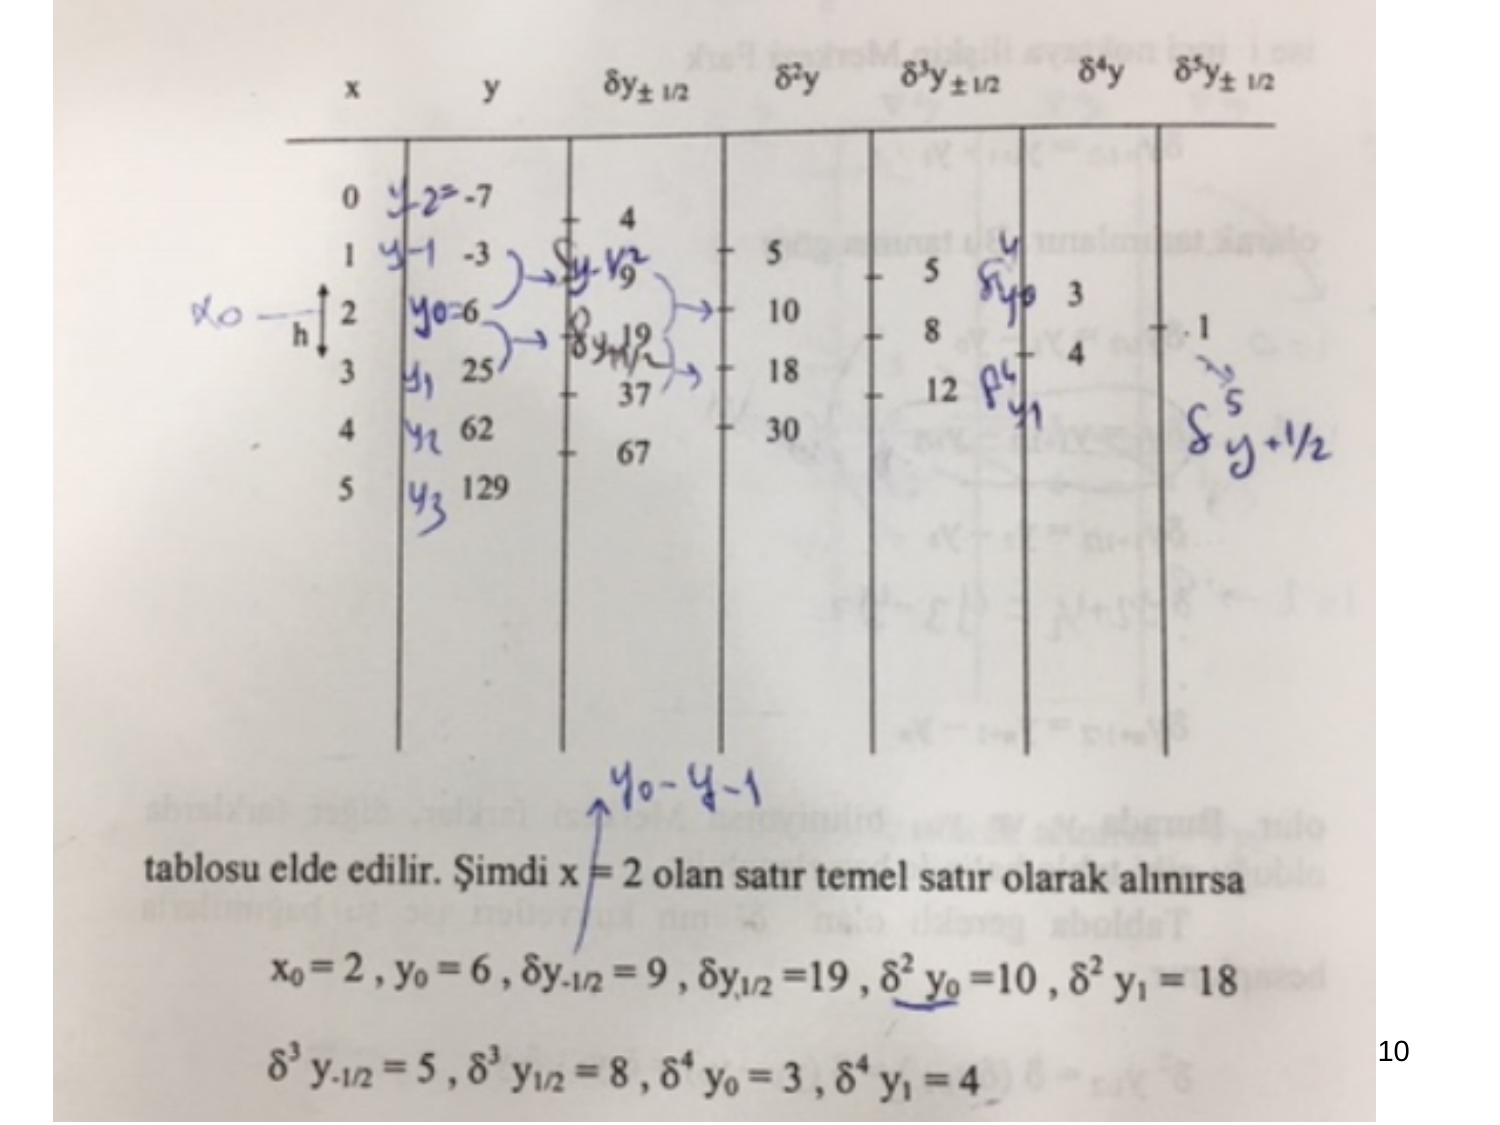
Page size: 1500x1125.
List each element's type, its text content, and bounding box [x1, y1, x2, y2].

picture [52, 0, 1377, 1122]
slide_number 10 [1381, 1024, 1426, 1103]
